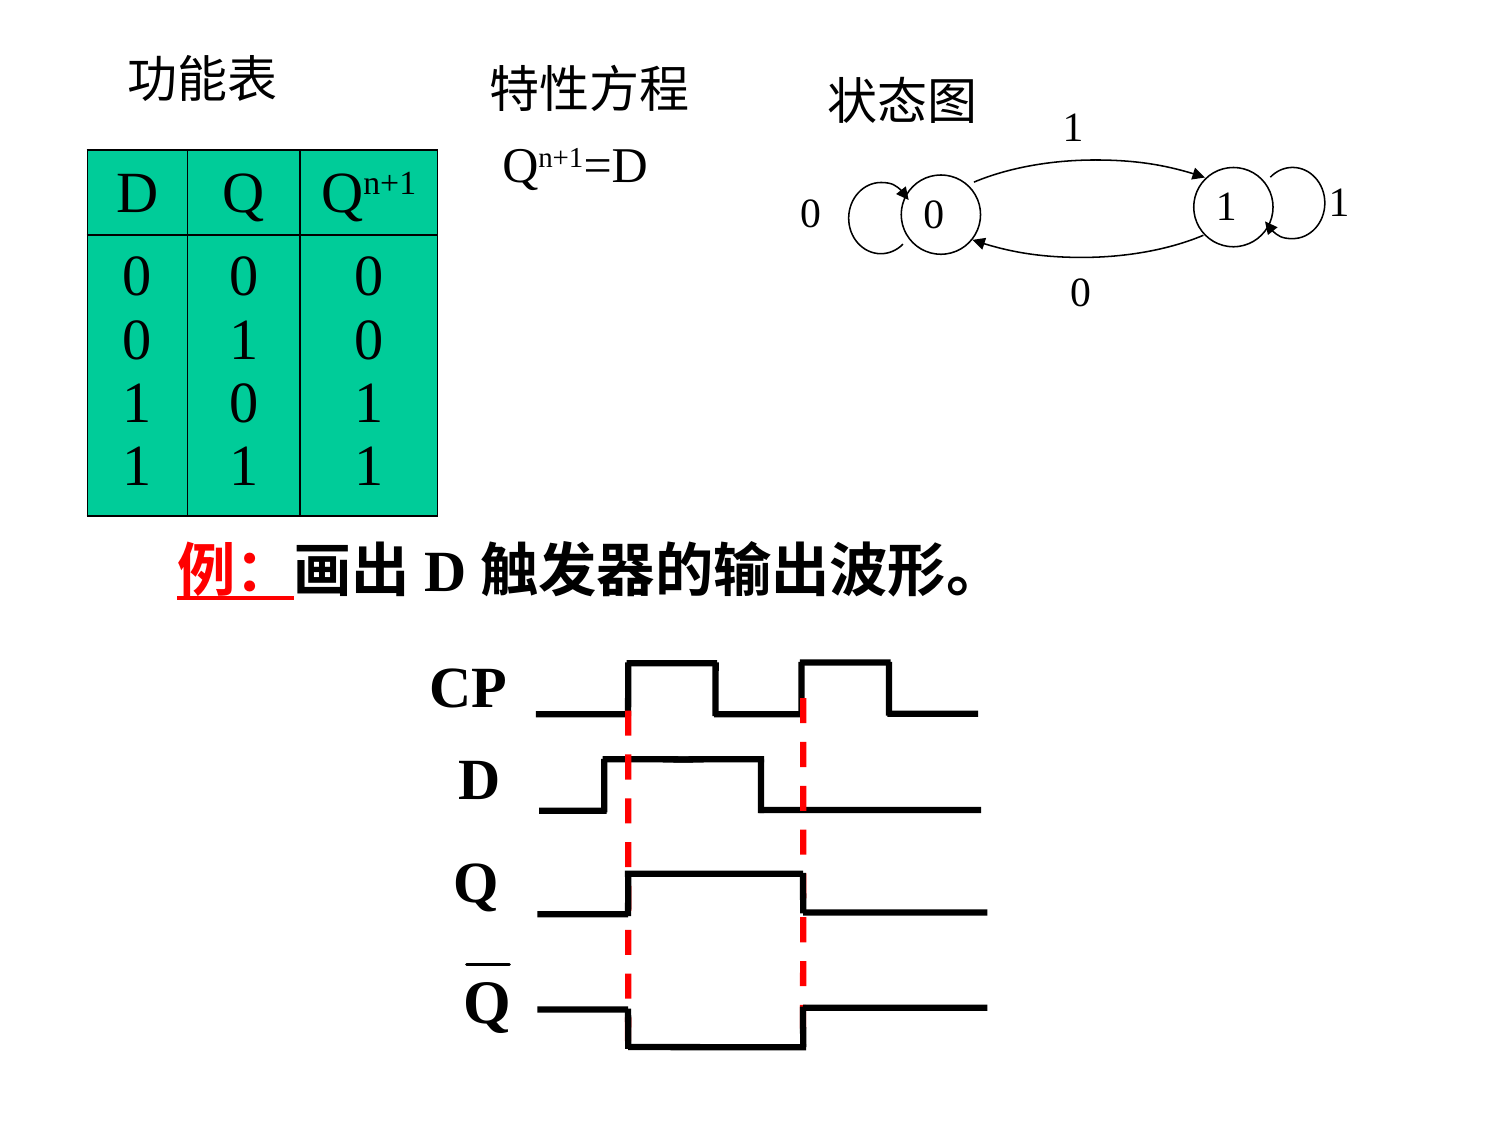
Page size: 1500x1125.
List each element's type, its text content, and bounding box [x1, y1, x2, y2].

table_header D [88, 151, 187, 234]
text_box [455, 950, 523, 1045]
text_box 状态图 [812, 62, 1138, 98]
text_box Qn+1=D [487, 124, 750, 200]
table_header Q [188, 151, 299, 234]
text_box 例：画出D触发器的输出波形。 [162, 525, 1307, 611]
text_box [799, 99, 1363, 318]
text_box 功能表 [112, 40, 350, 116]
table_header Qn+1 [301, 151, 437, 234]
text_box Q [438, 836, 531, 922]
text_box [537, 1006, 988, 1050]
table_cell 0 1 0 1 [188, 236, 299, 515]
table_cell 0 0 1 1 [88, 236, 187, 515]
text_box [414, 641, 982, 820]
table_cell 0 0 1 1 [301, 236, 437, 515]
text_box 特性方程 [474, 49, 813, 125]
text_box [537, 872, 988, 917]
